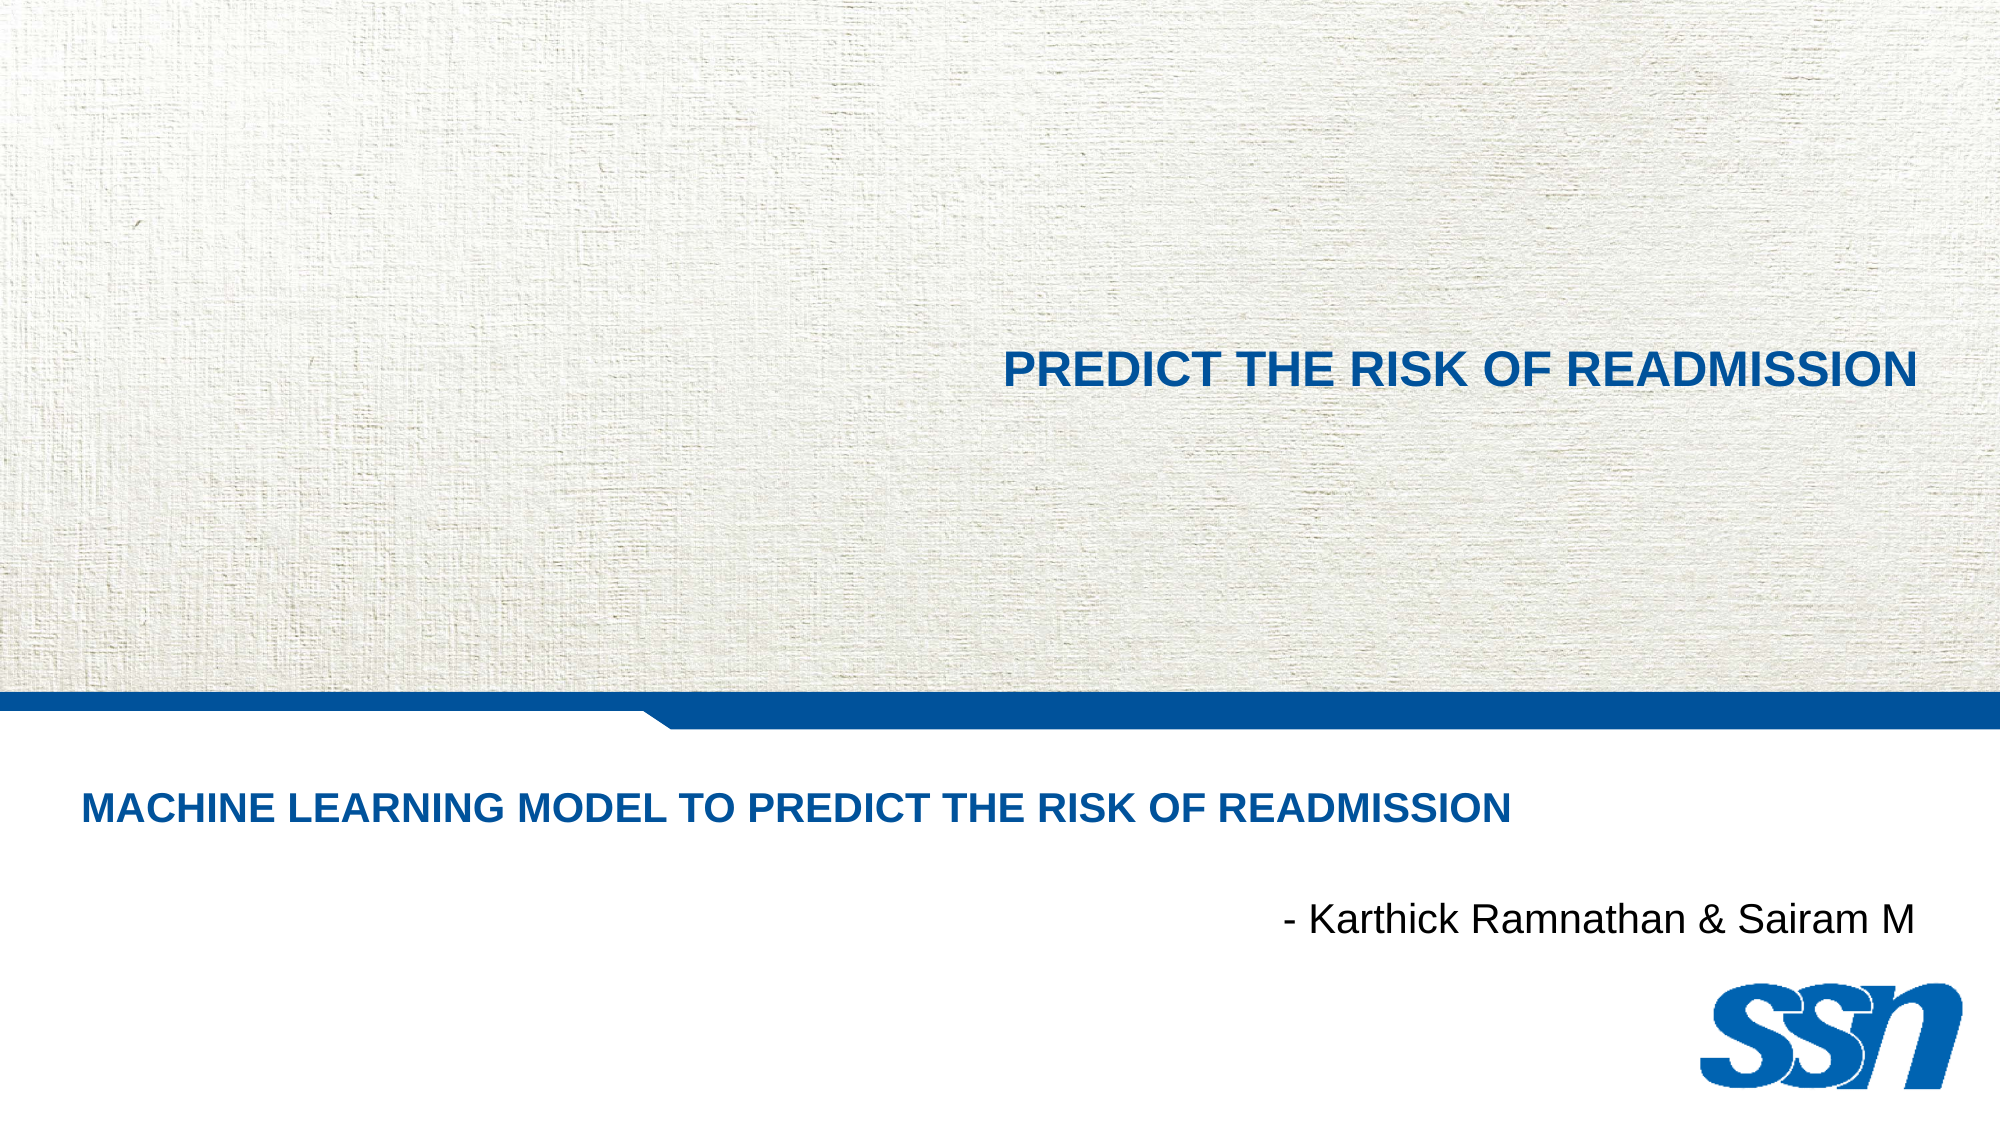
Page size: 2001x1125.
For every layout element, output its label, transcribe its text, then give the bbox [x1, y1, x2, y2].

picture [1698, 980, 1965, 1094]
picture [0, 0, 2000, 691]
subtitle - Karthick Ramnathan & Sairam M [66, 857, 1934, 949]
title Machine learning model to predict the risk of readmission [66, 738, 1934, 857]
